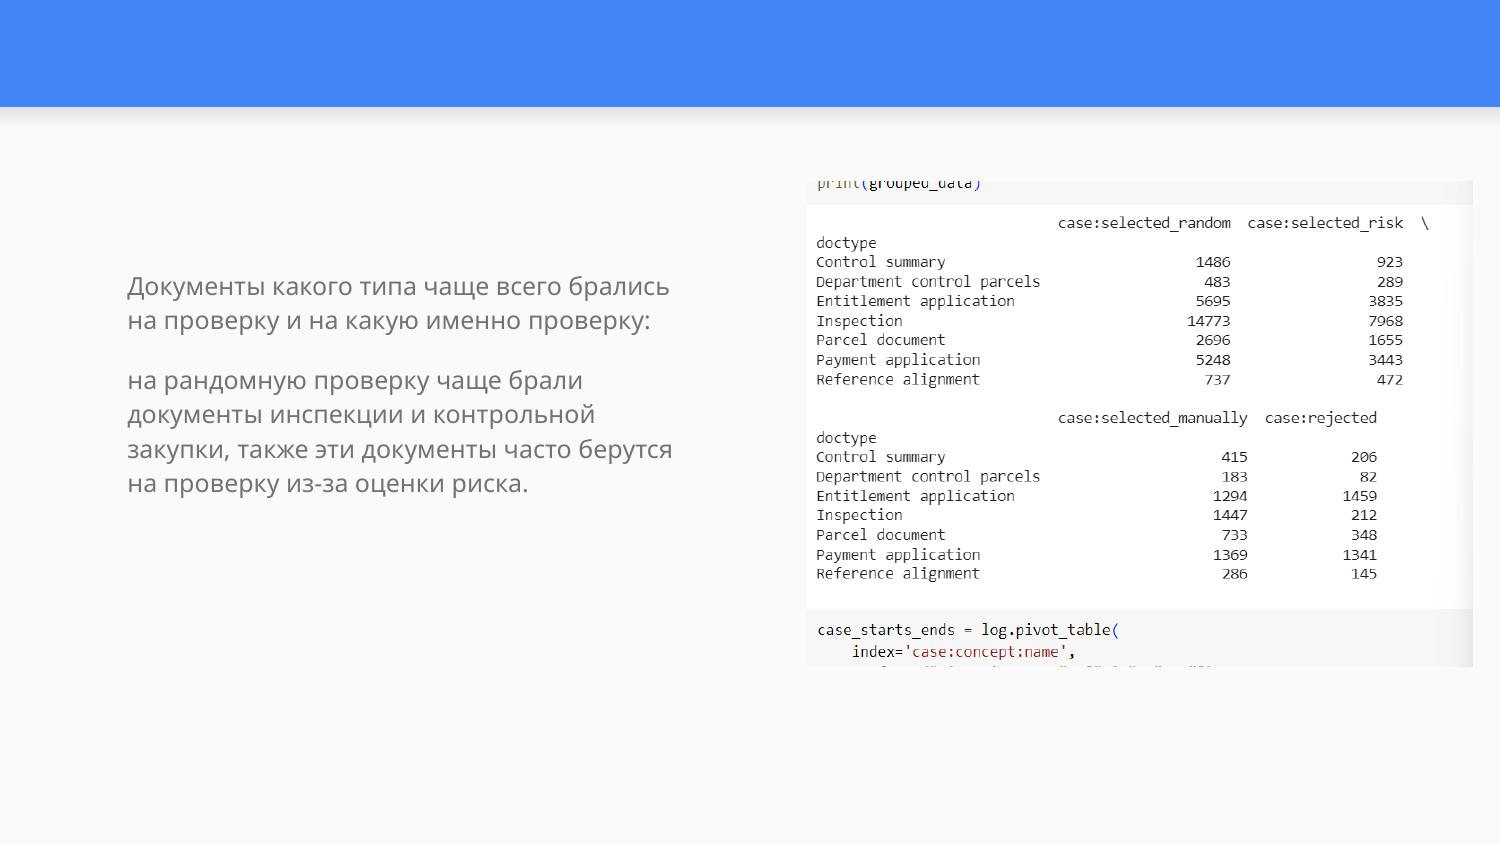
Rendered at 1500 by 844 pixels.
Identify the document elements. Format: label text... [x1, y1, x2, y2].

picture [805, 181, 1473, 667]
list Документы какого типа чаще всего брались на проверку и на какую именно проверку: на рандомную проверку чаще брали документы инспекции и контрольной закупки, также эти документы часто берутся на проверку из-за оценки риска. [112, 250, 693, 598]
